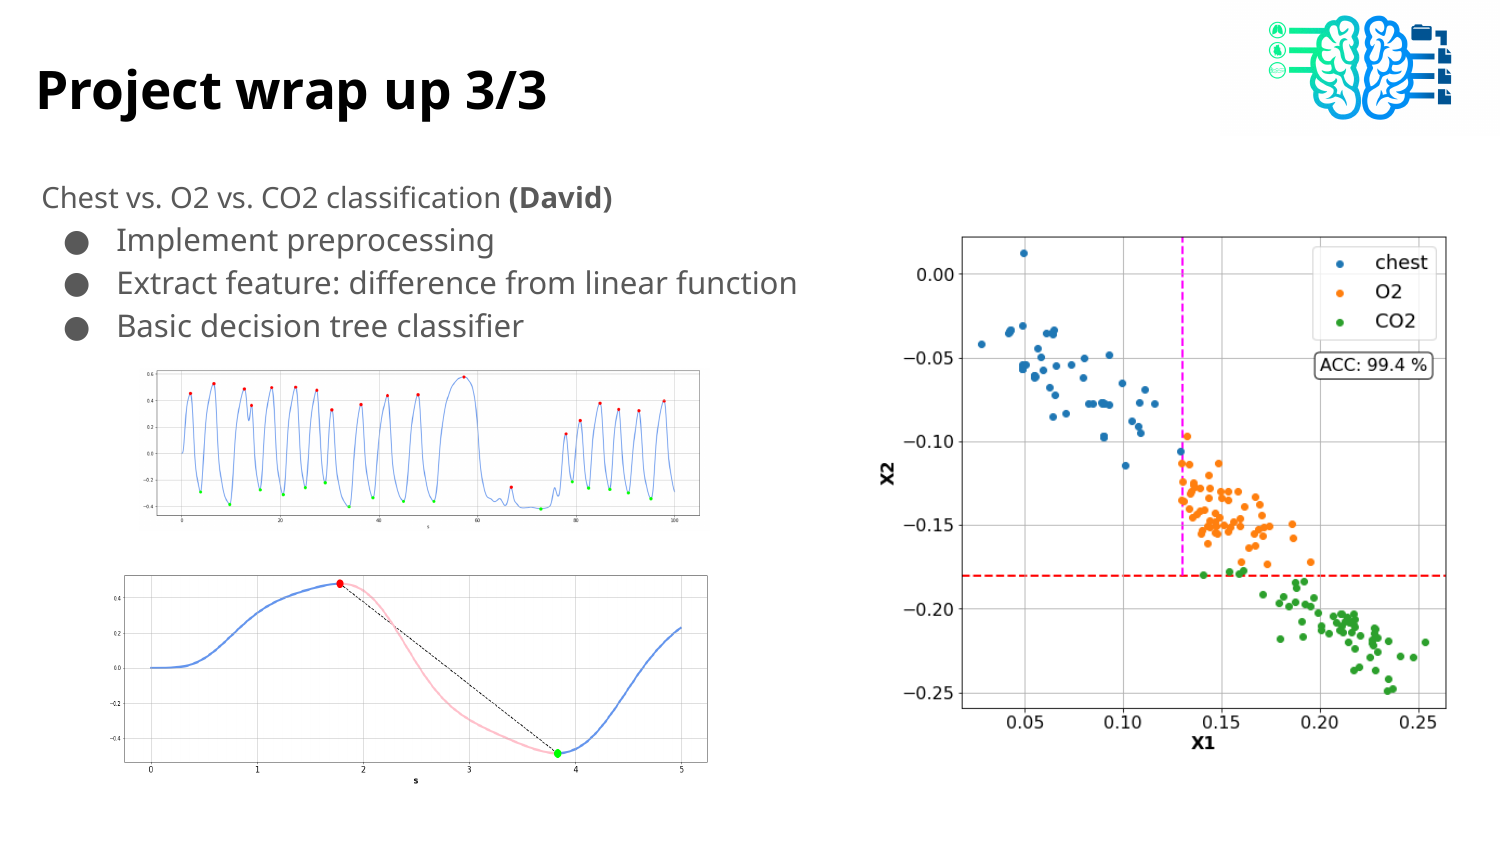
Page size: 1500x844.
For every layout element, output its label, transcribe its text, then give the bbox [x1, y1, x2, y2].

picture [1219, 0, 1500, 136]
list Chest vs. O2 vs. CO2 classification (David) Implement preprocessing Extract feature: difference from linear function Basic decision tree classifier [26, 159, 913, 406]
picture [105, 571, 711, 789]
picture [138, 368, 711, 531]
picture [872, 229, 1453, 760]
title Project wrap up 3/3 [20, 41, 1214, 136]
